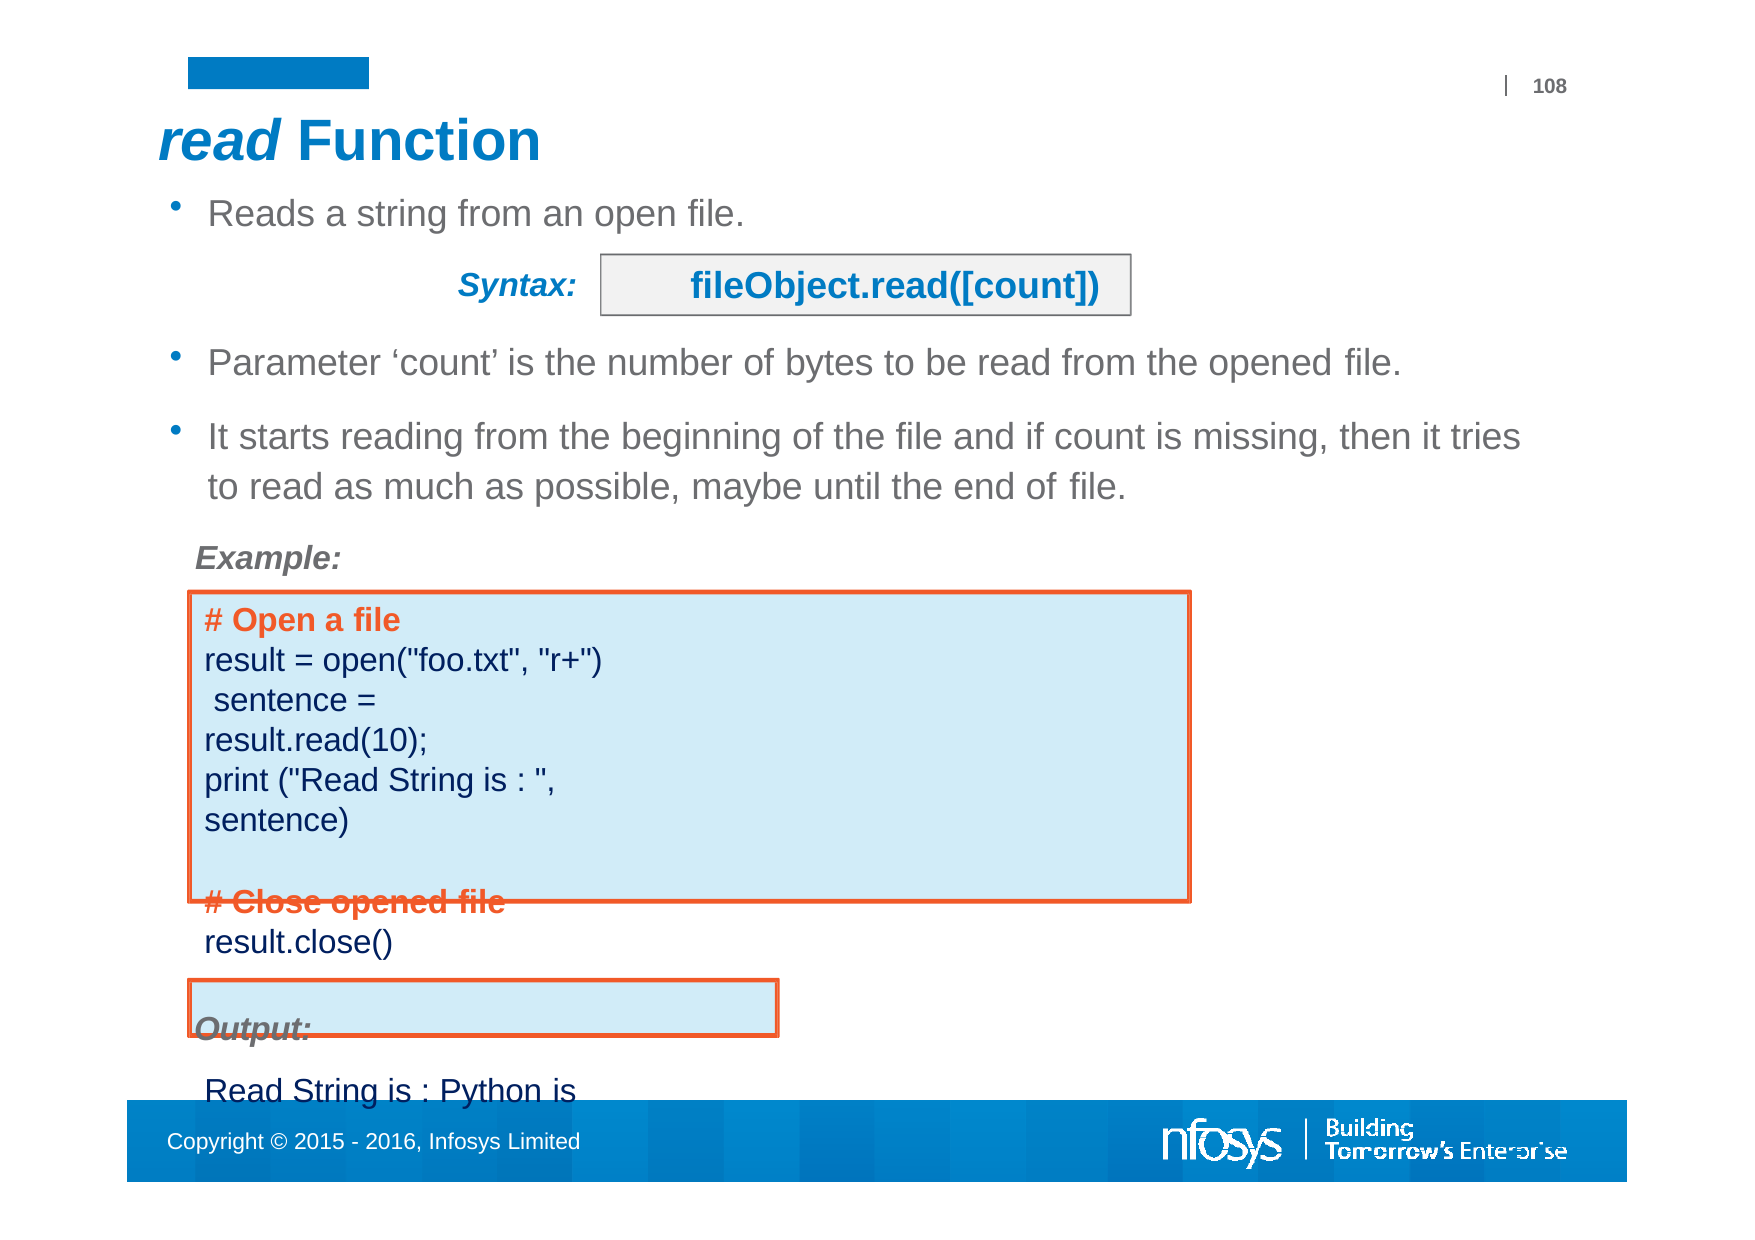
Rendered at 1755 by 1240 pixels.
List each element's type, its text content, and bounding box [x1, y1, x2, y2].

text_box fileObject.read([count]) [600, 258, 1131, 306]
text_box [127, 1100, 1627, 1182]
text_box Reads a string from an open file. [167, 186, 752, 234]
title read Function [156, 100, 546, 310]
text_box [602, 306, 1129, 314]
text_box Parameter ‘count’ is the number of bytes to be read from the opened file. It starts reading from the beginning of the file and if count is missing, then it tries to read as much as possible, maybe until the end of file. Example: # Open a file result = open("foo.txt", "r+") sentence = result.read(10); print ("Read String is : ", sentence) # Close opened file result.close() Output: Read String is : Python is [167, 335, 1535, 1110]
text_box Syntax: [455, 261, 581, 304]
text_box 108 [1530, 70, 1570, 98]
footer Copyright © 2015 - 2016, Infosys Limited [164, 1126, 585, 1240]
text_box [600, 253, 1132, 317]
